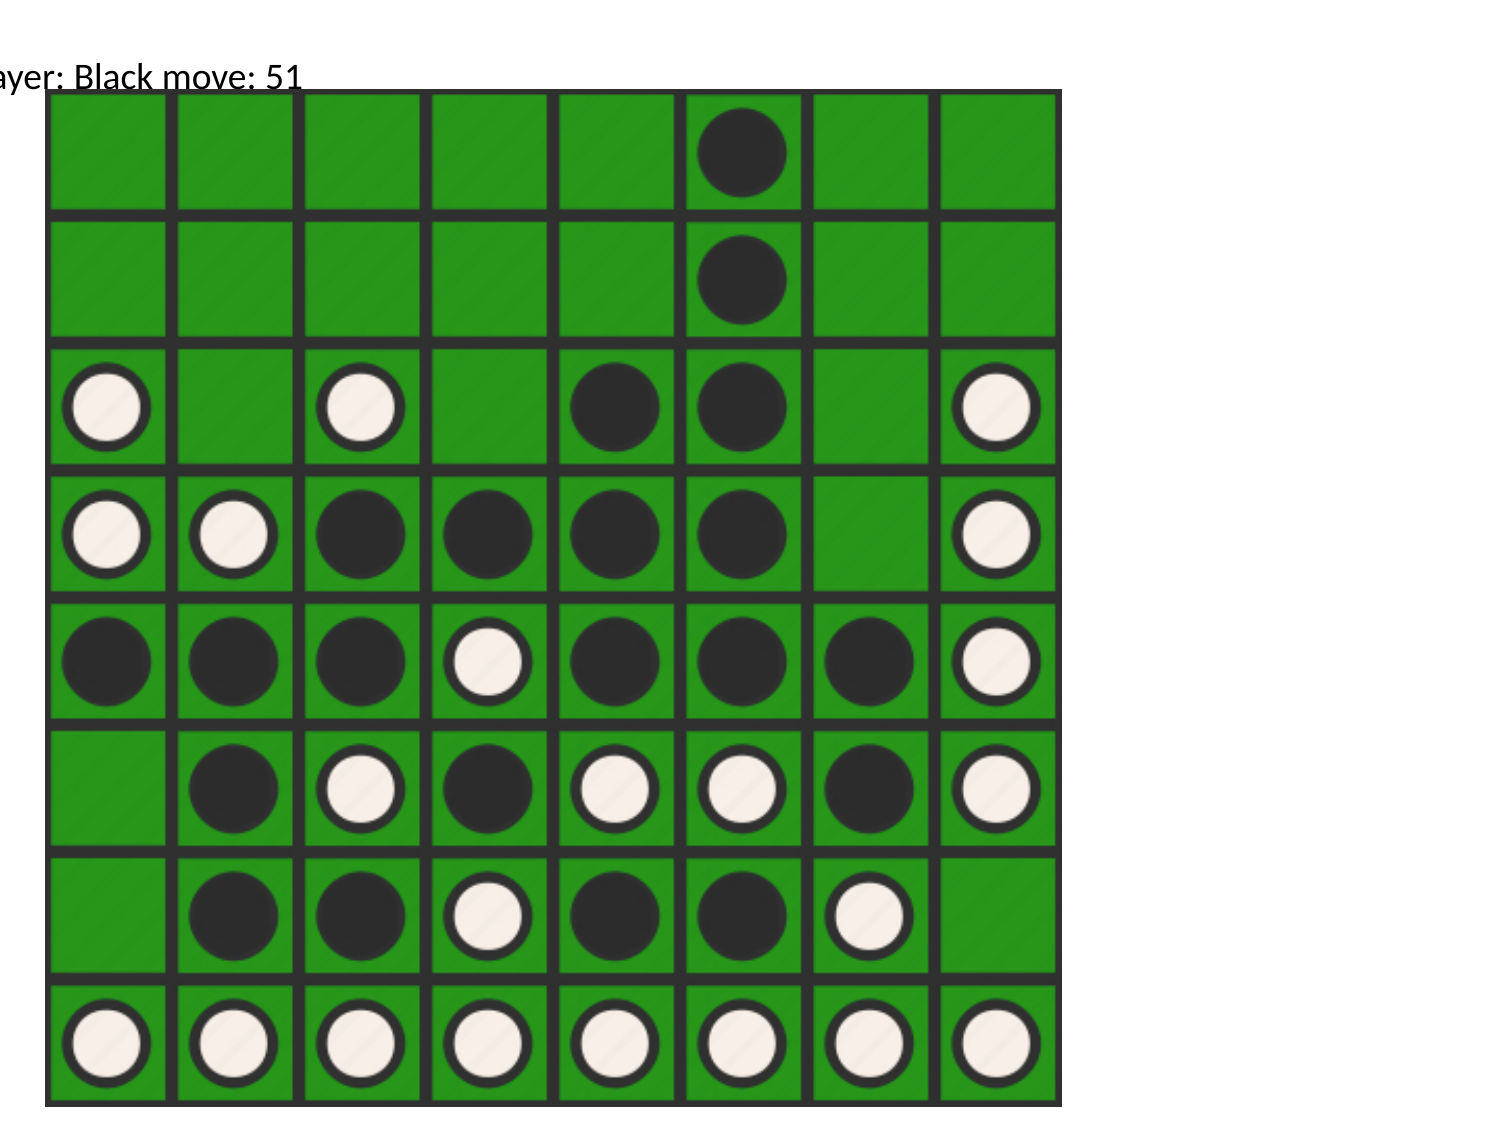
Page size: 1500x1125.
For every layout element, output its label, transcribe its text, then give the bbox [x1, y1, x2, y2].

text_box turn: 39 player: Black move: 51 [0, 44, 319, 105]
picture [44, 89, 1062, 1107]
